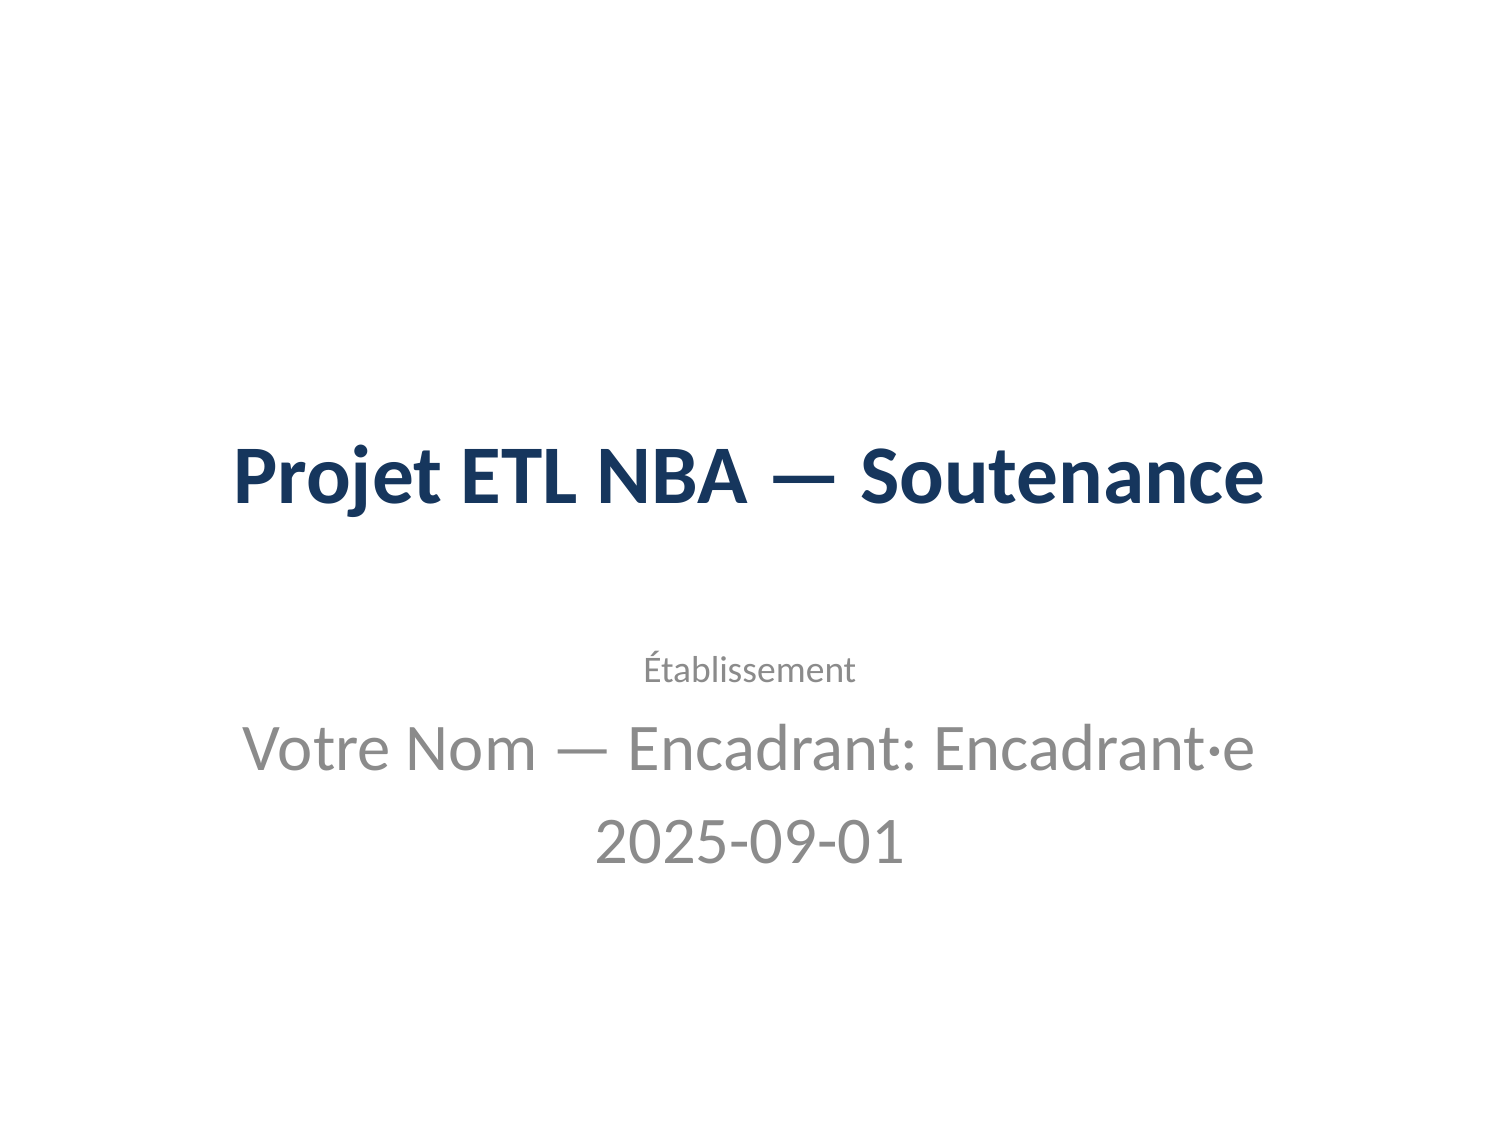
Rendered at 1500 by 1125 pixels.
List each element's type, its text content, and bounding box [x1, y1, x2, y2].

subtitle Établissement Votre Nom — Encadrant: Encadrant·e 2025-09-01 [225, 637, 1275, 925]
title Projet ETL NBA — Soutenance [112, 349, 1388, 591]
